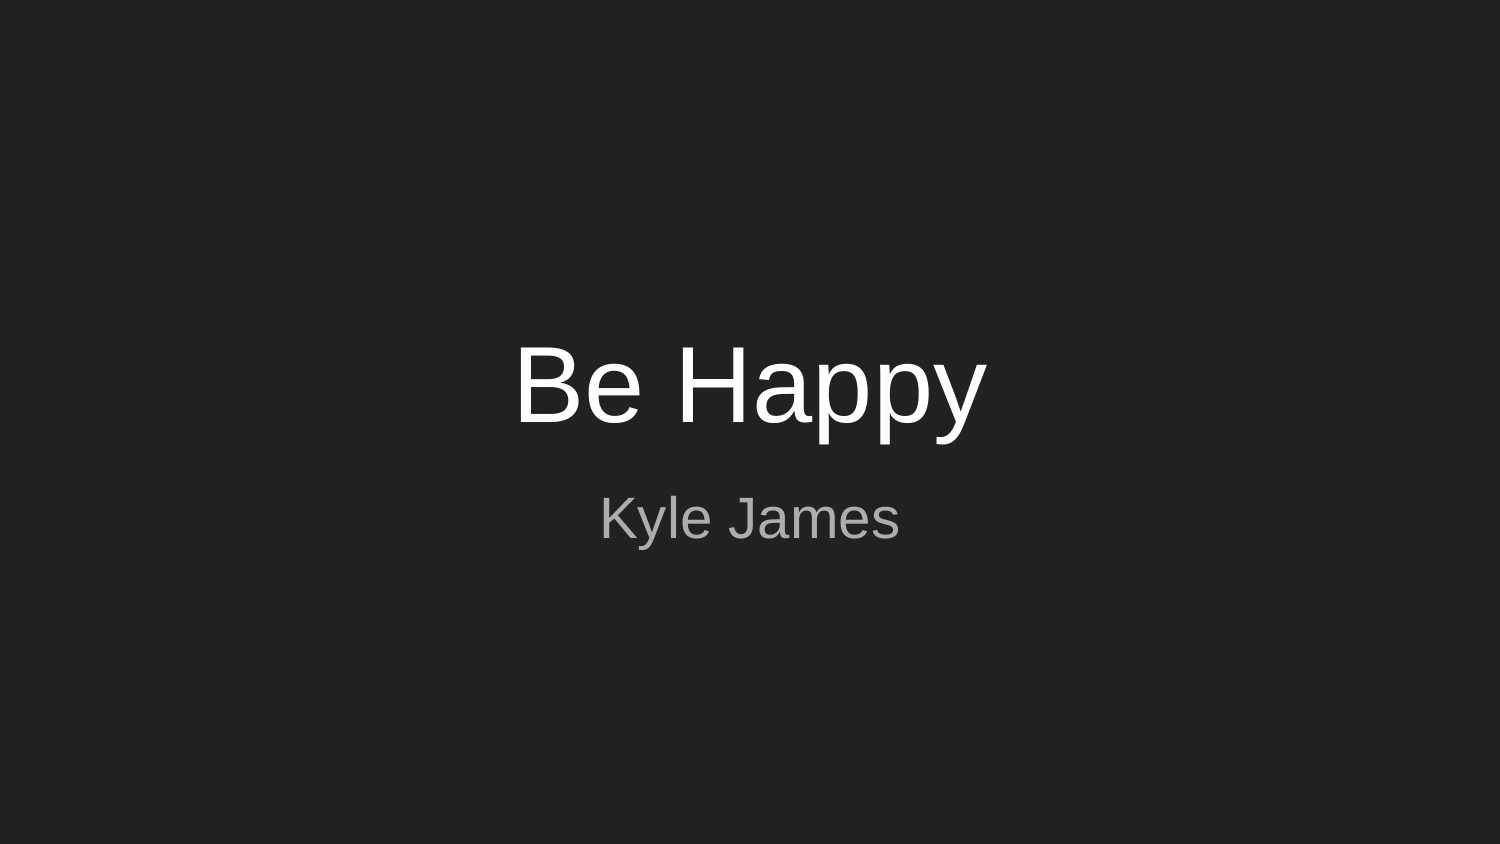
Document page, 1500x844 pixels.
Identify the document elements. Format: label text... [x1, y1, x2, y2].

subtitle Kyle James [51, 464, 1449, 595]
title Be Happy [51, 122, 1449, 459]
